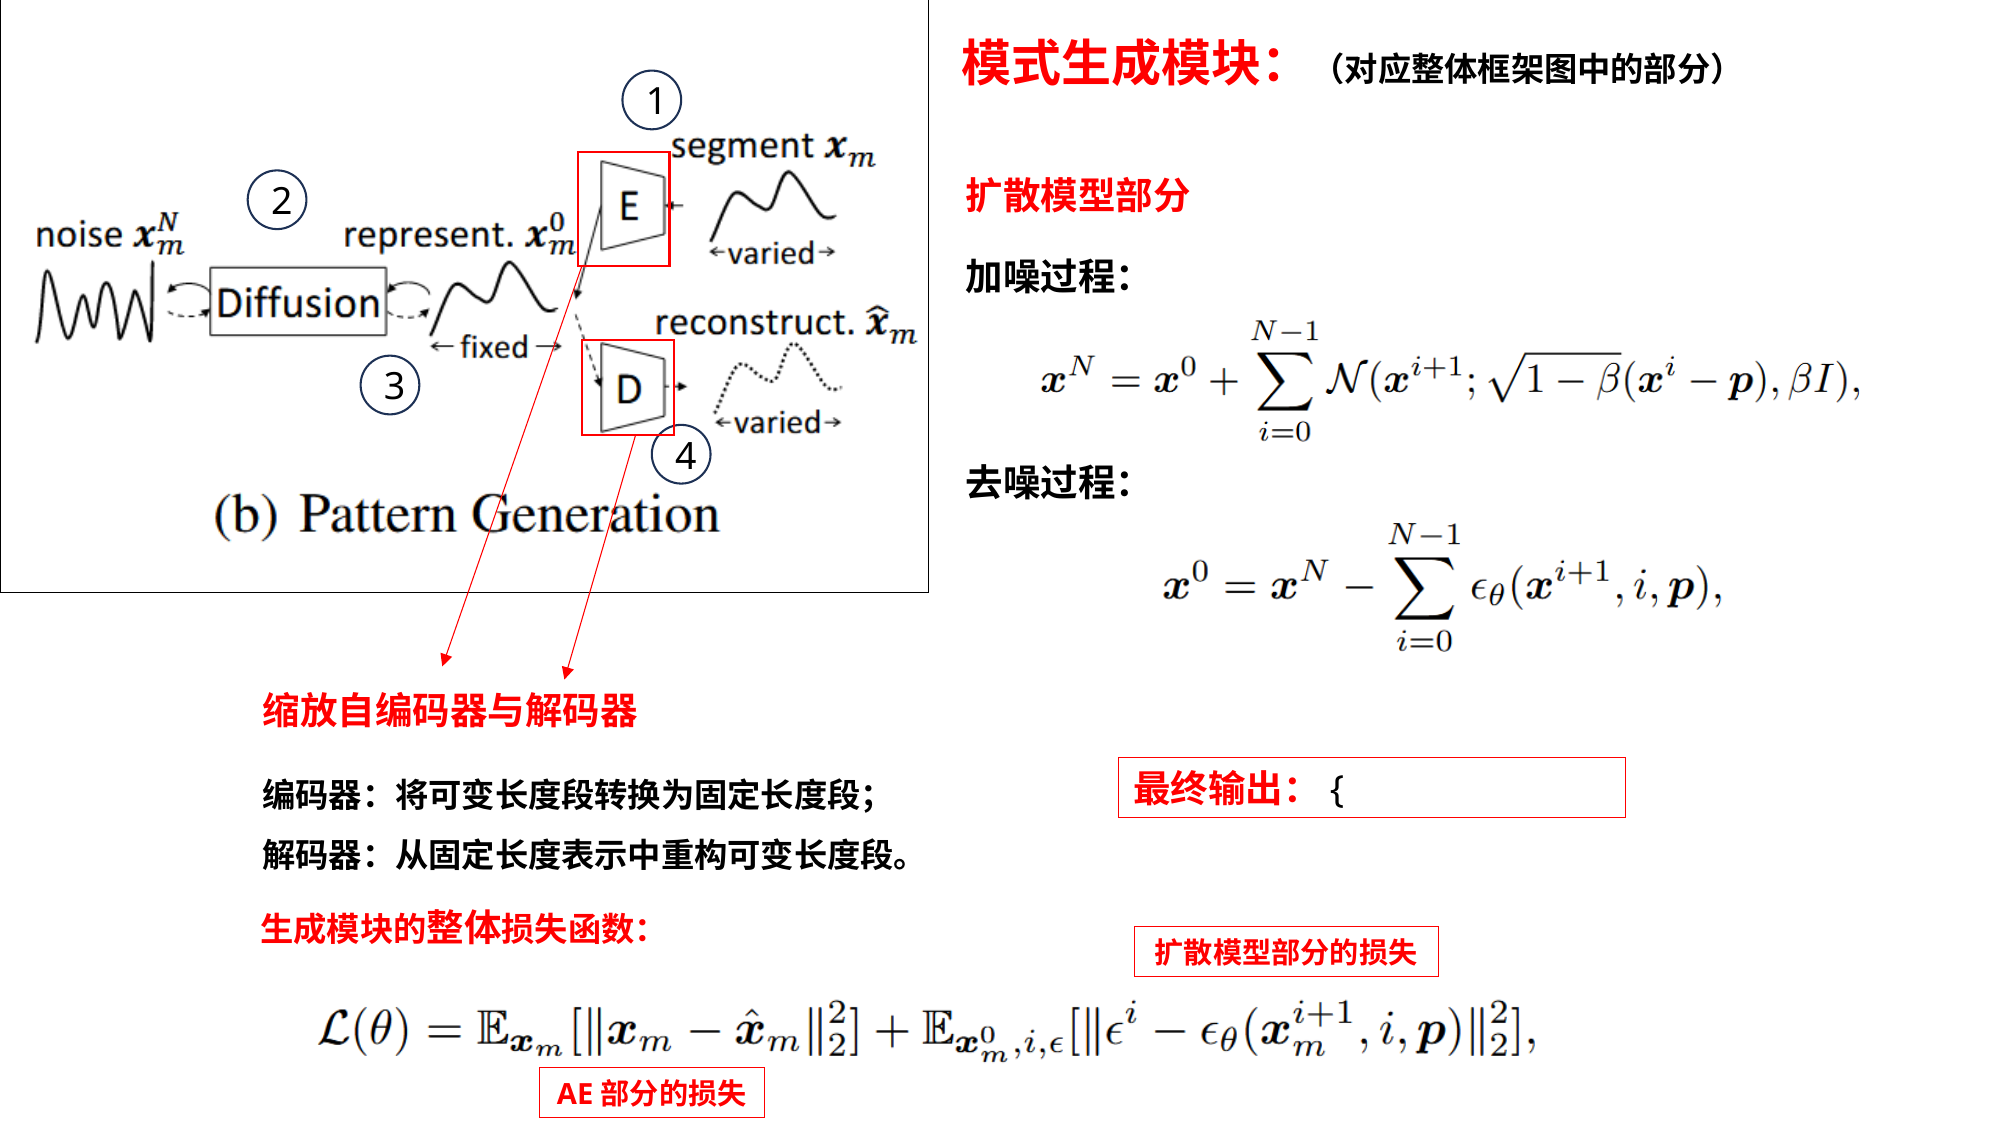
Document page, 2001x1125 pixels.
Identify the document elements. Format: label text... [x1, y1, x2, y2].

text_box 扩散模型部分 [951, 164, 1318, 225]
text_box AE部分的损失 [539, 1095, 765, 1118]
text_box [564, 435, 636, 680]
picture [1118, 512, 1771, 663]
picture [0, 0, 929, 593]
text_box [442, 265, 582, 667]
text_box 加噪过程： [951, 245, 1145, 306]
text_box 缩放自编码器与解码器 [247, 679, 682, 740]
text_box 生成模块的整体损失函数： [245, 896, 1026, 957]
text_box 去噪过程： [951, 451, 1145, 512]
picture [1015, 307, 1894, 452]
text_box 扩散模型部分的损失 [1134, 926, 1439, 973]
picture [276, 973, 1659, 1095]
